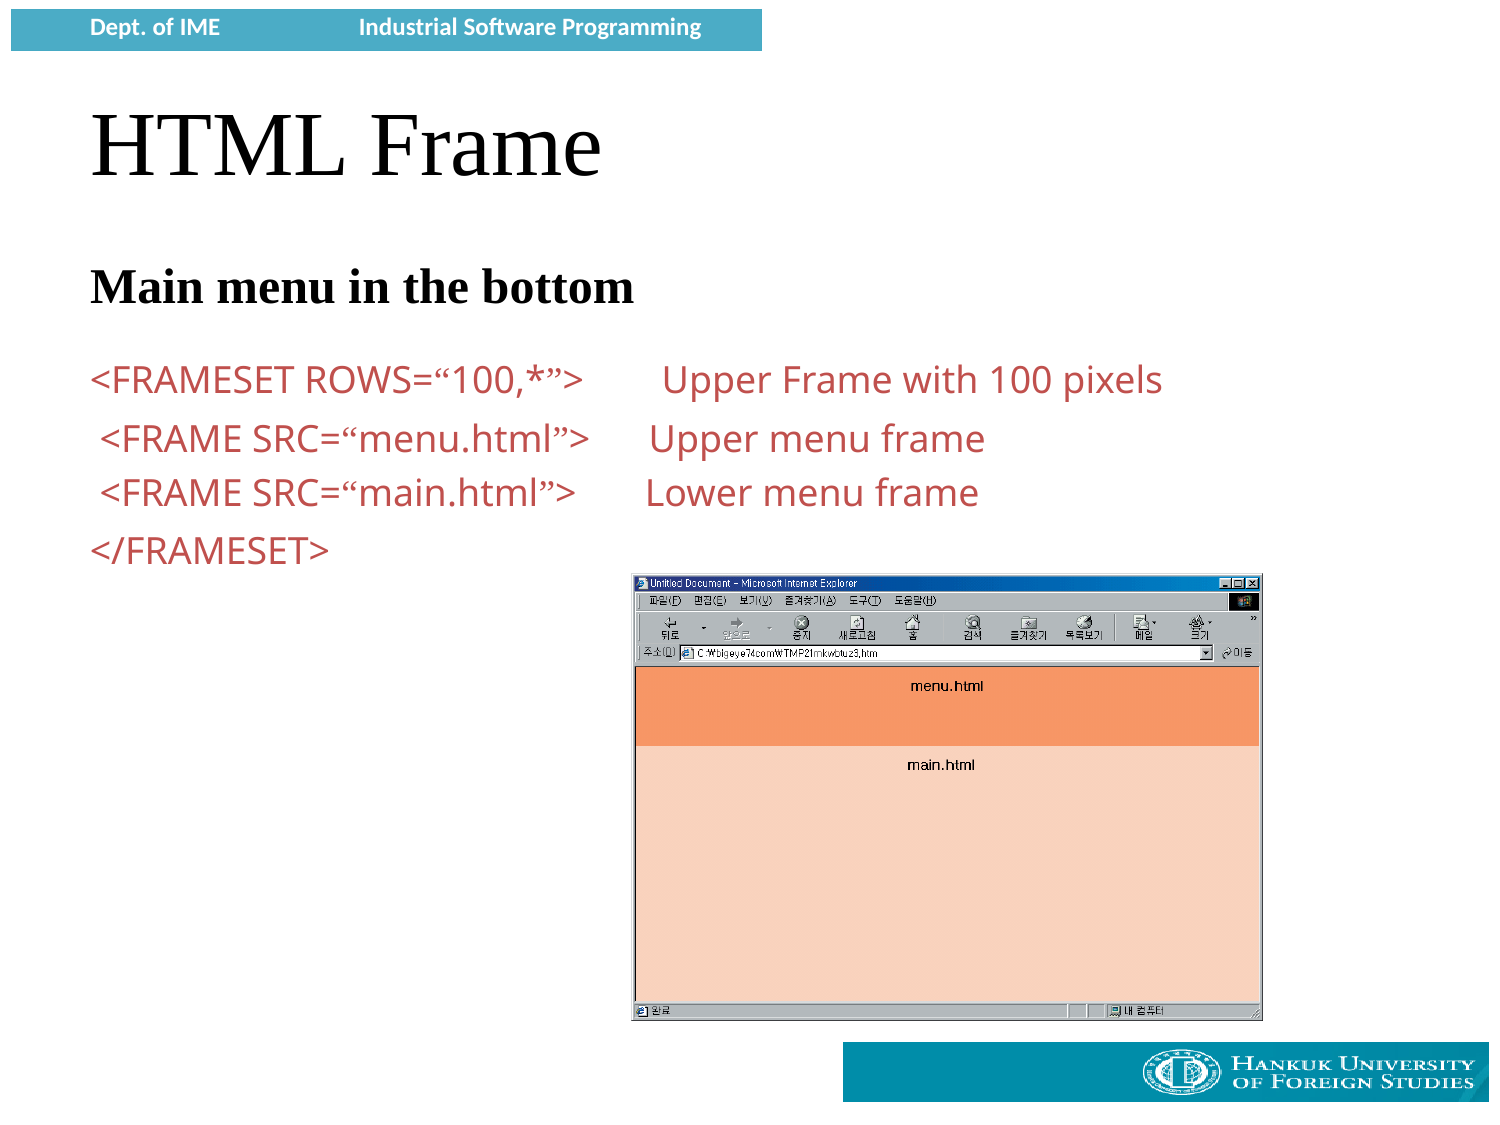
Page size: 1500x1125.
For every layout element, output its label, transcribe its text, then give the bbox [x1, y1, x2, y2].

picture [843, 1042, 1489, 1102]
picture [630, 573, 1263, 1021]
list Main menu in the bottom [75, 262, 1425, 1005]
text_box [74, 326, 1326, 589]
title HTML Frame [75, 45, 1425, 233]
